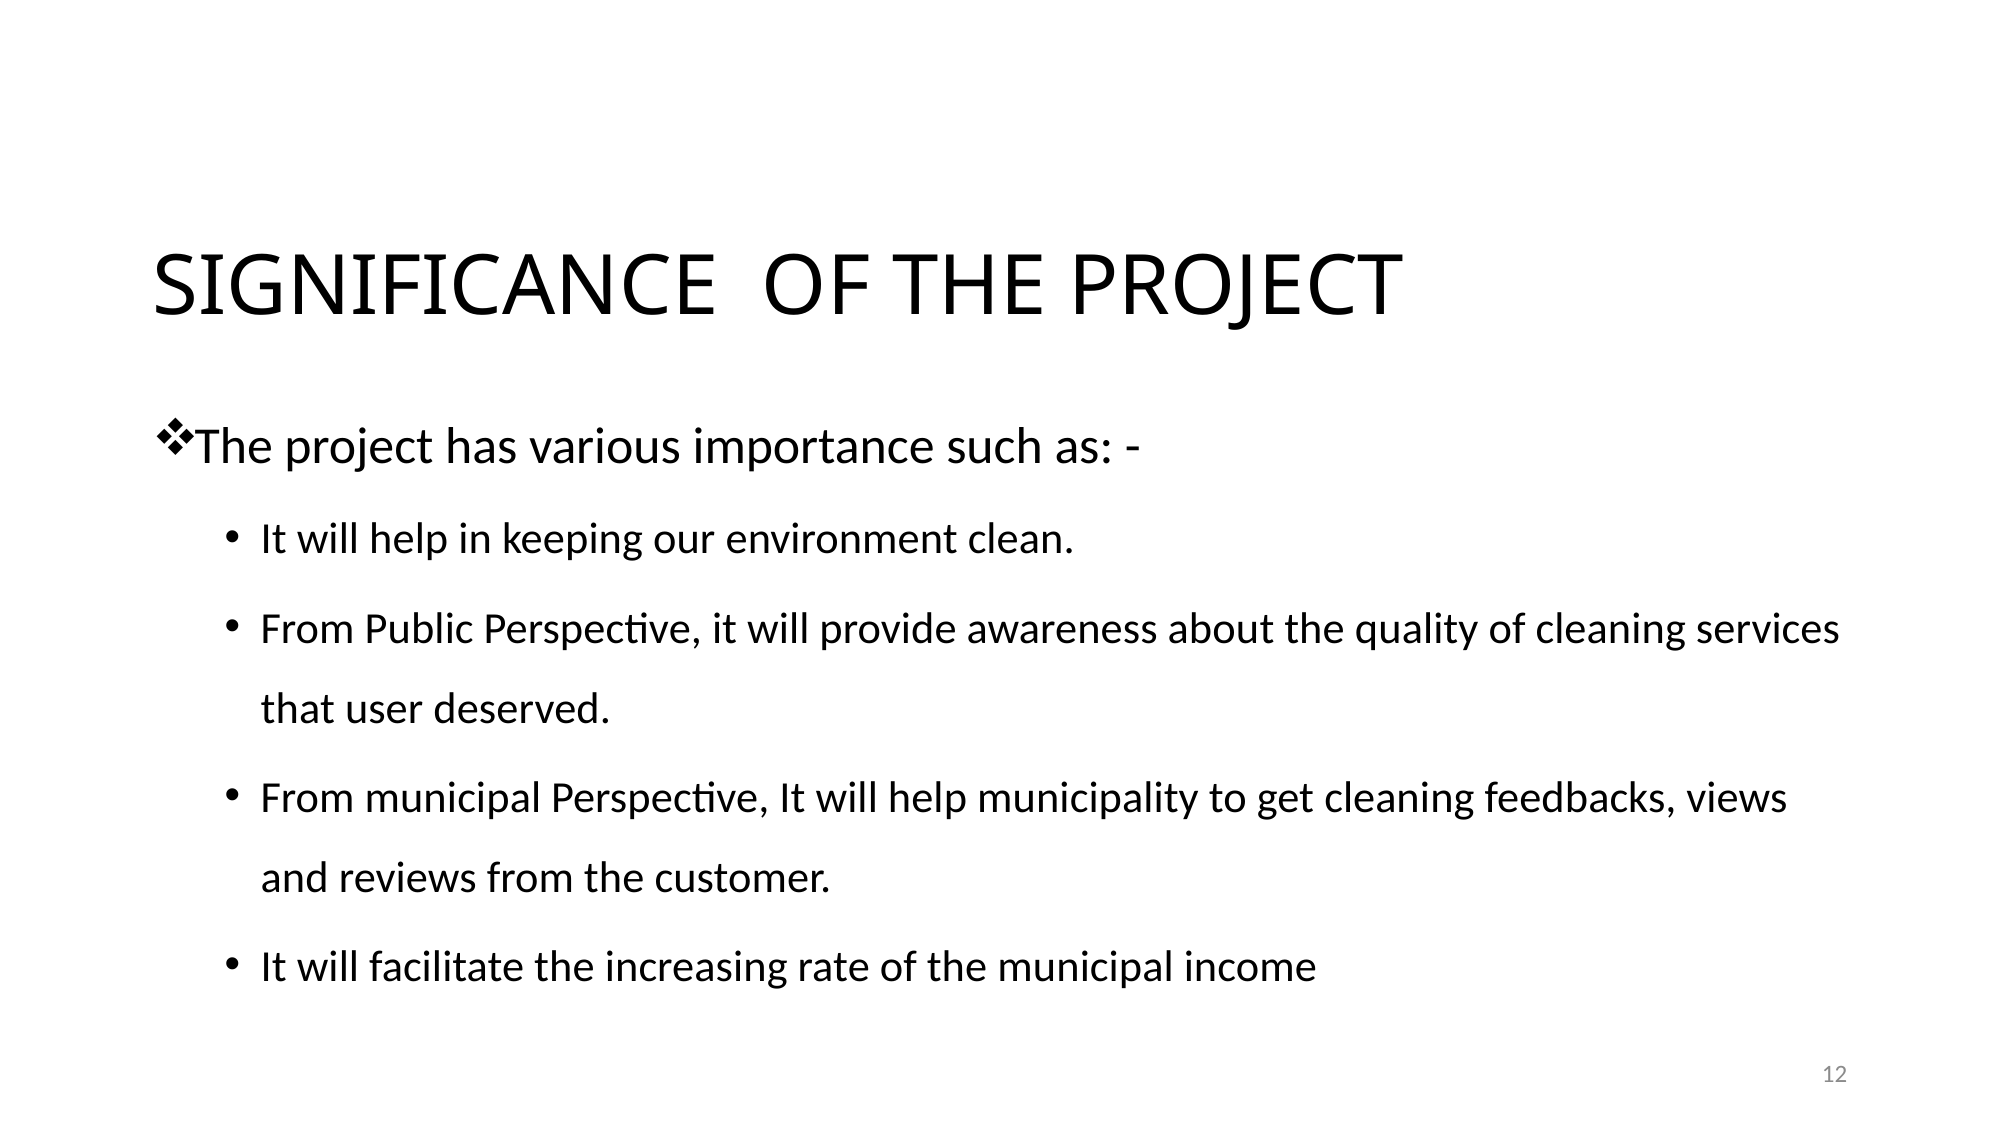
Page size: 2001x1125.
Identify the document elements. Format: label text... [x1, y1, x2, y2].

slide_number 12 [1412, 1042, 1863, 1103]
title SIGNIFICANCE OF THE PROJECT [137, 235, 1863, 341]
list The project has various importance such as: - It will help in keeping our environment clean. From Public Perspective, it will provide awareness about the quality of cleaning services that user deserved. From municipal Perspective, It will help municipality to get cleaning feedbacks, views and reviews from the customer. It will facilitate the increasing rate of the municipal income [137, 372, 1863, 1000]
